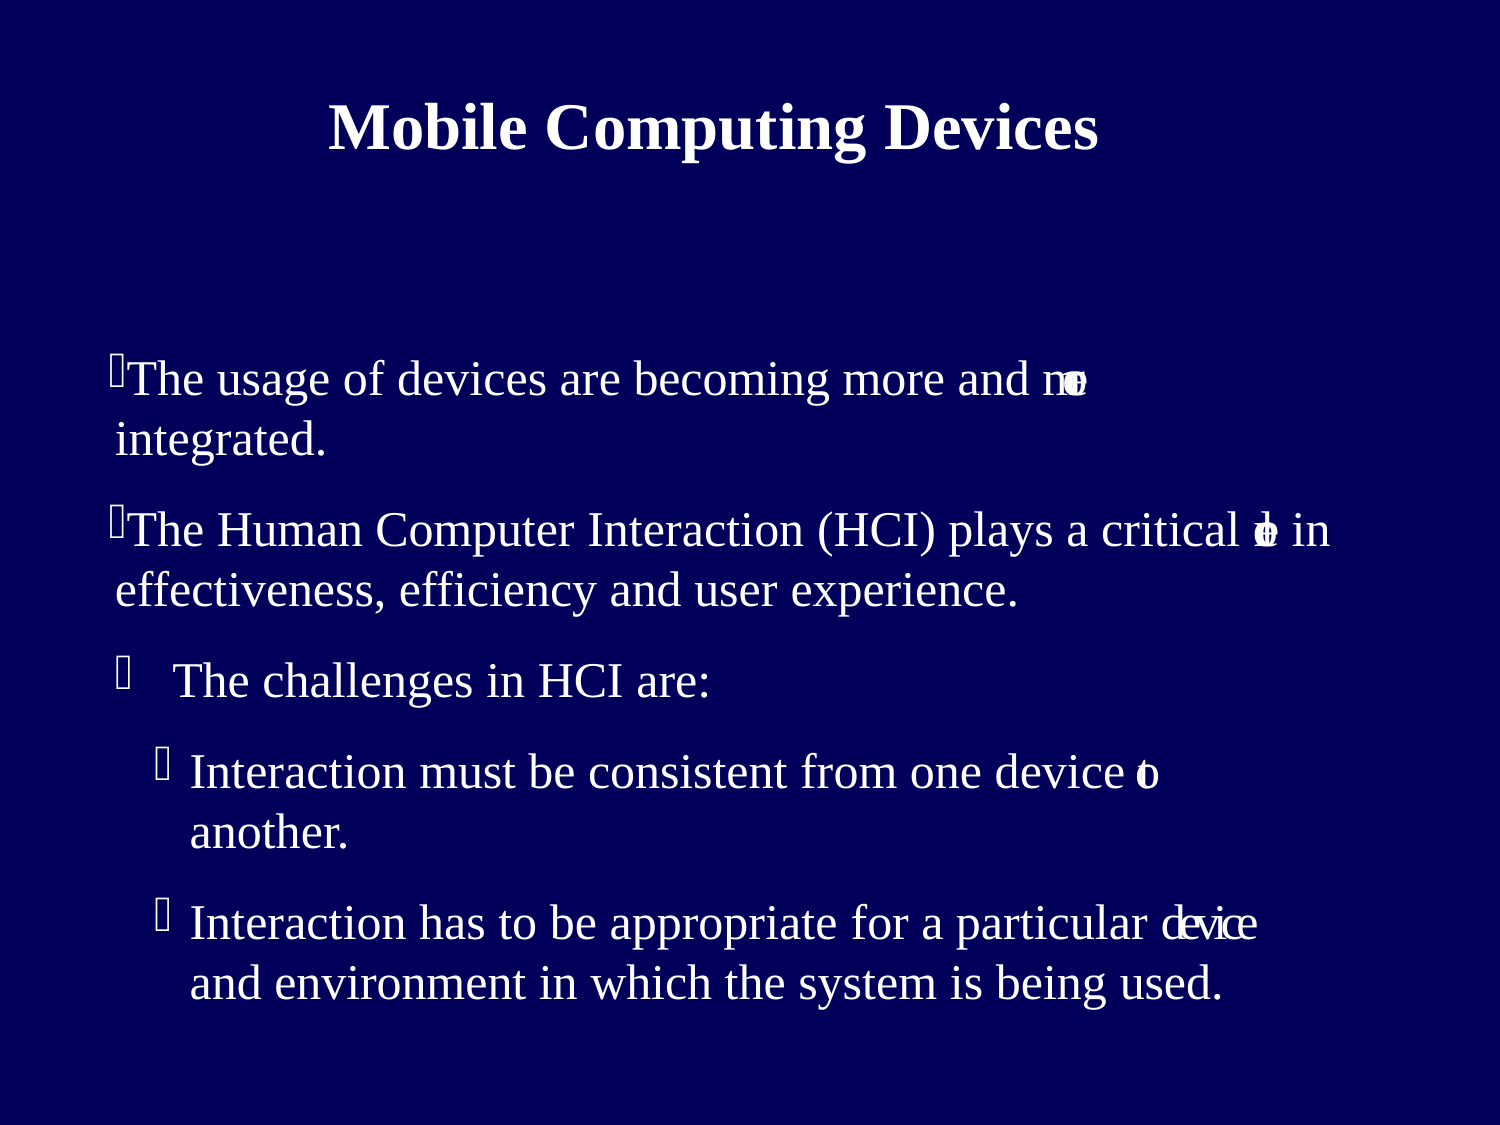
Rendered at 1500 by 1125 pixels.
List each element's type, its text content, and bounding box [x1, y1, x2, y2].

text_box The usage of devices are becoming more and more integrated. The Human Computer Interaction (HCI) plays a critical role in effectiveness, efficiency and user experience. The challenges in HCI are: Interaction must be consistent from one device to another. Interaction has to be appropriate for a particular device and environment in which the system is being used. [108, 343, 1385, 1010]
title Mobile Computing Devices [326, 80, 1103, 271]
